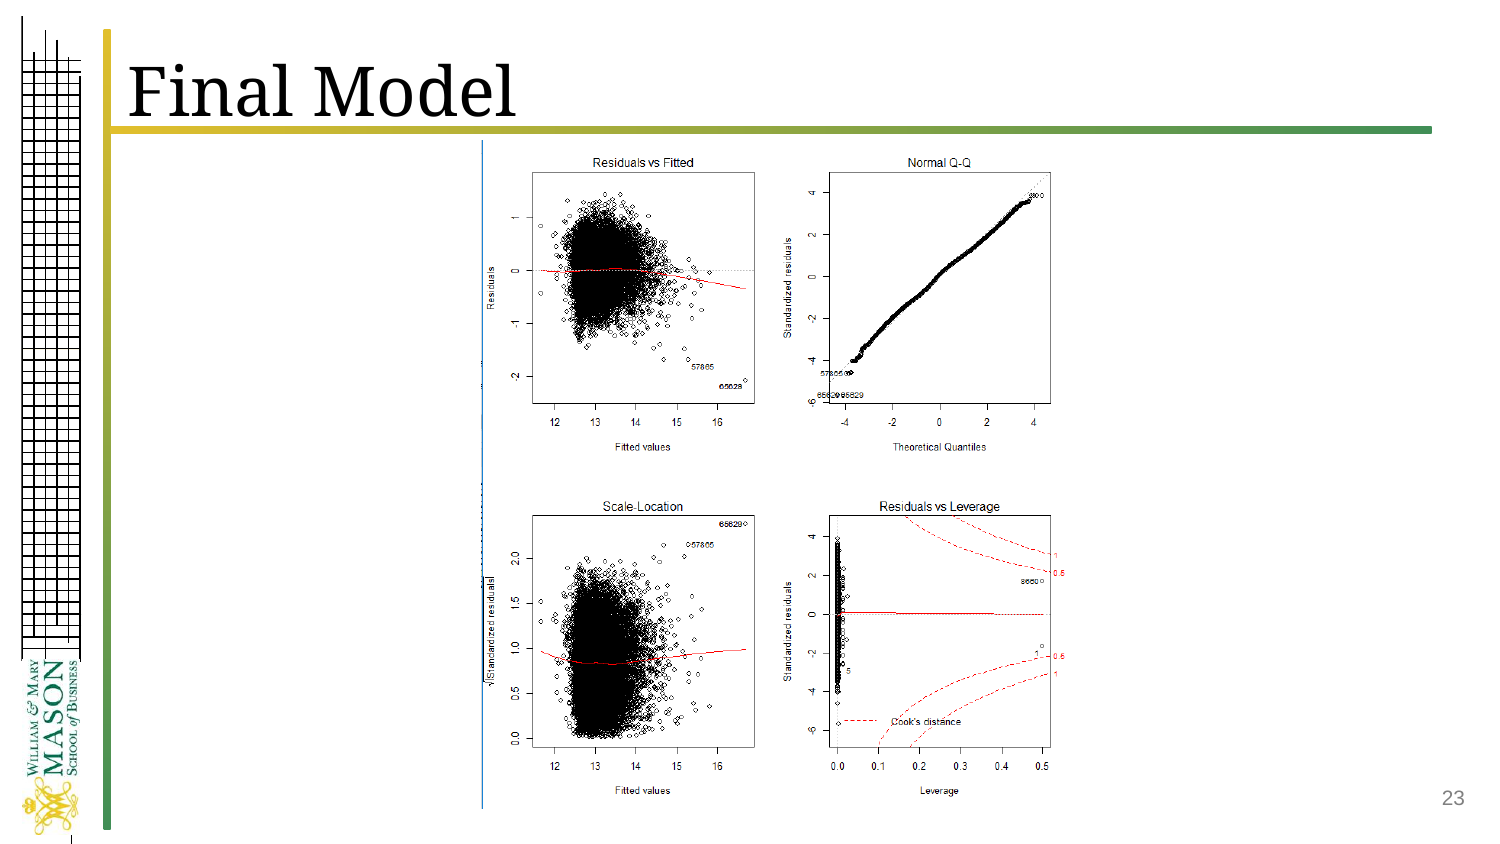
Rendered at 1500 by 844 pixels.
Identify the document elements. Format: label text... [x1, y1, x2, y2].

slide_number ‹#› [1389, 764, 1480, 830]
title Final Model [112, 32, 1500, 127]
picture [481, 140, 1076, 809]
picture [22, 659, 80, 835]
